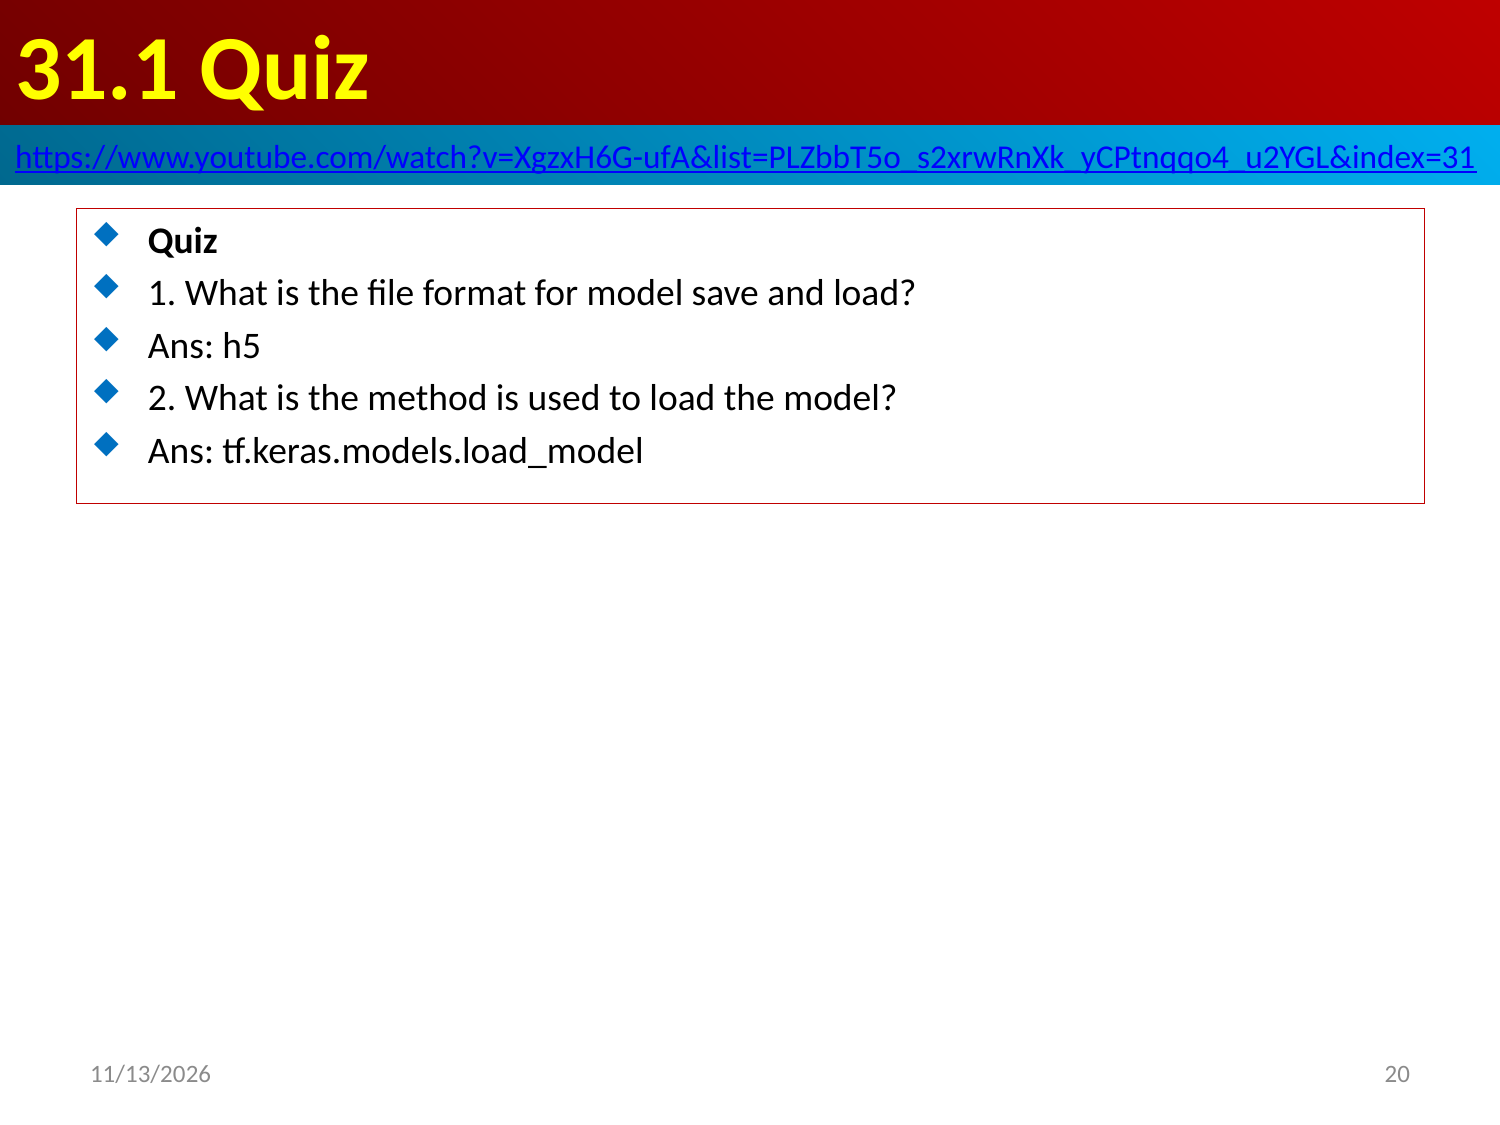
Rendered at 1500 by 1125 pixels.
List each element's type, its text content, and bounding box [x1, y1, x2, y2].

subtitle Quiz 1. What is the file format for model save and load? Ans: h5 2. What is the method is used to load the model? Ans: tf.keras.models.load_model [76, 208, 1425, 504]
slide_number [75, 1042, 425, 1103]
title 31.1 Quiz [0, 0, 1500, 125]
text_box https://www.youtube.com/watch?v=XgzxH6G-ufA&list=PLZbbT5o_s2xrwRnXk_yCPtnqqo4_u2YGL&index=31 [0, 125, 1500, 185]
slide_number 20 [1074, 1042, 1425, 1103]
